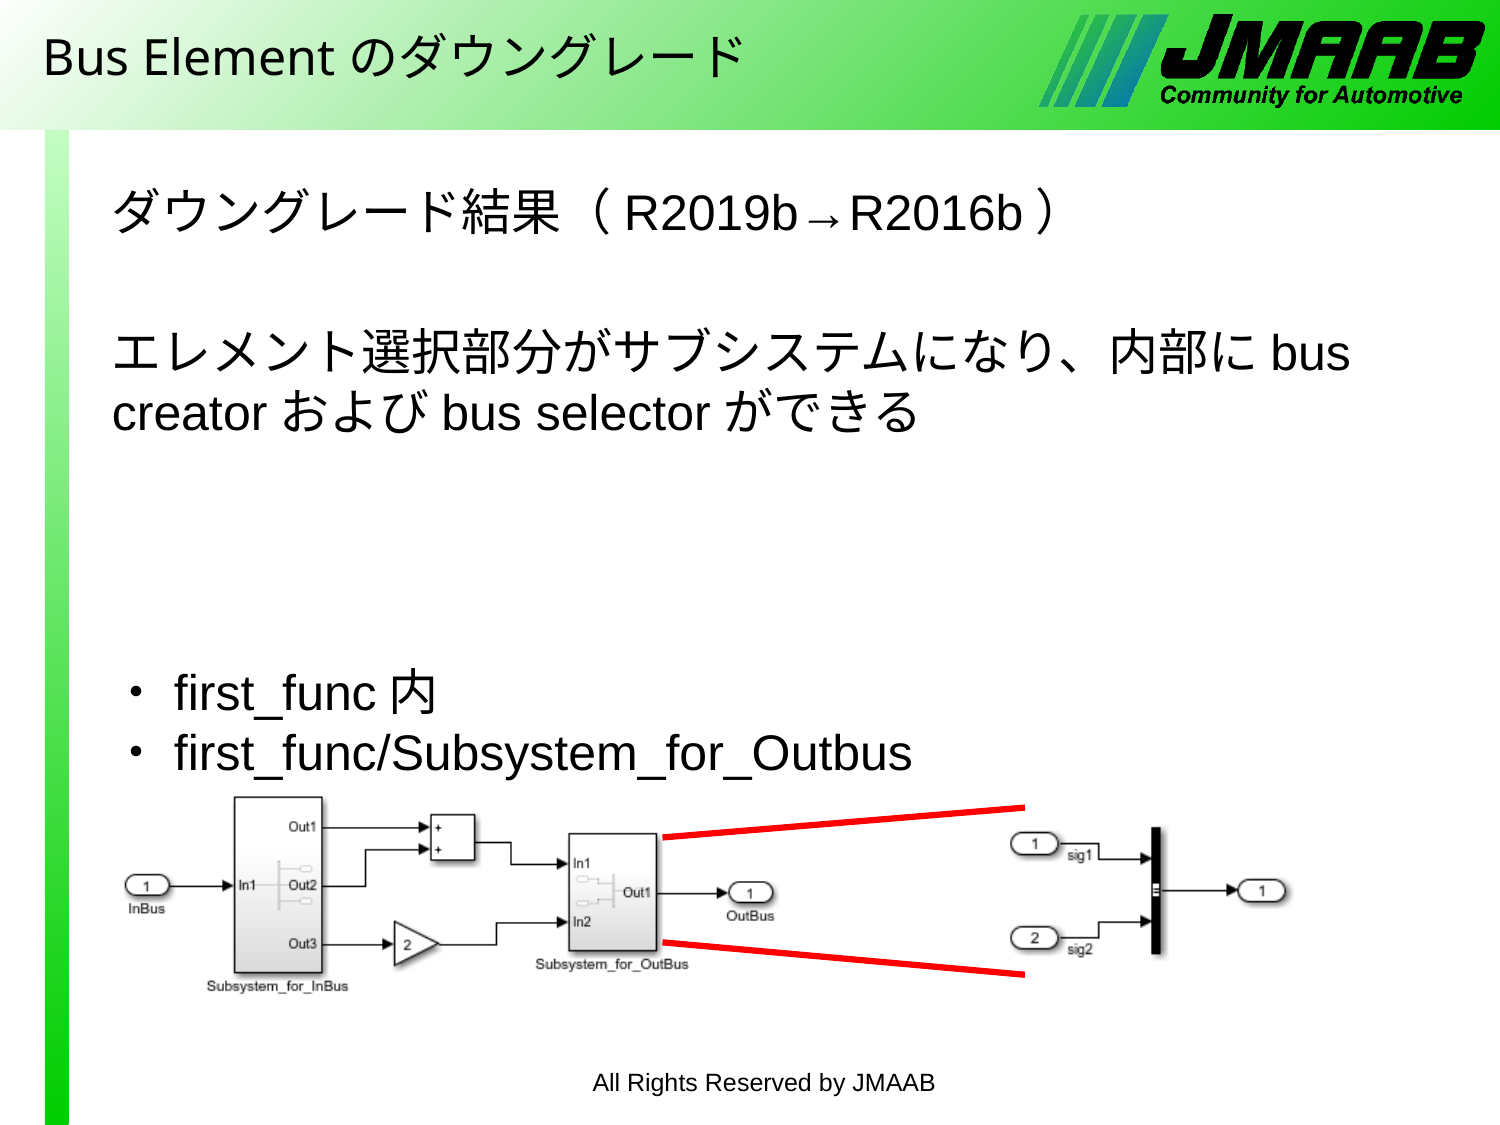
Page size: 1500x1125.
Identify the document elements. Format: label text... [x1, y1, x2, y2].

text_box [662, 807, 1026, 838]
picture [112, 785, 813, 997]
picture [1036, 11, 1486, 109]
title Bus Elementのダウングレード [27, 21, 1057, 91]
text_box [662, 942, 1026, 975]
list ダウングレード結果（R2019b→R2016b） エレメント選択部分がサブシステムになり、内部にbus creatorおよびbus selectorができる ・first_func内 ・first_func/Subsystem_for_Outbus [96, 172, 1447, 1047]
picture [962, 807, 1305, 976]
